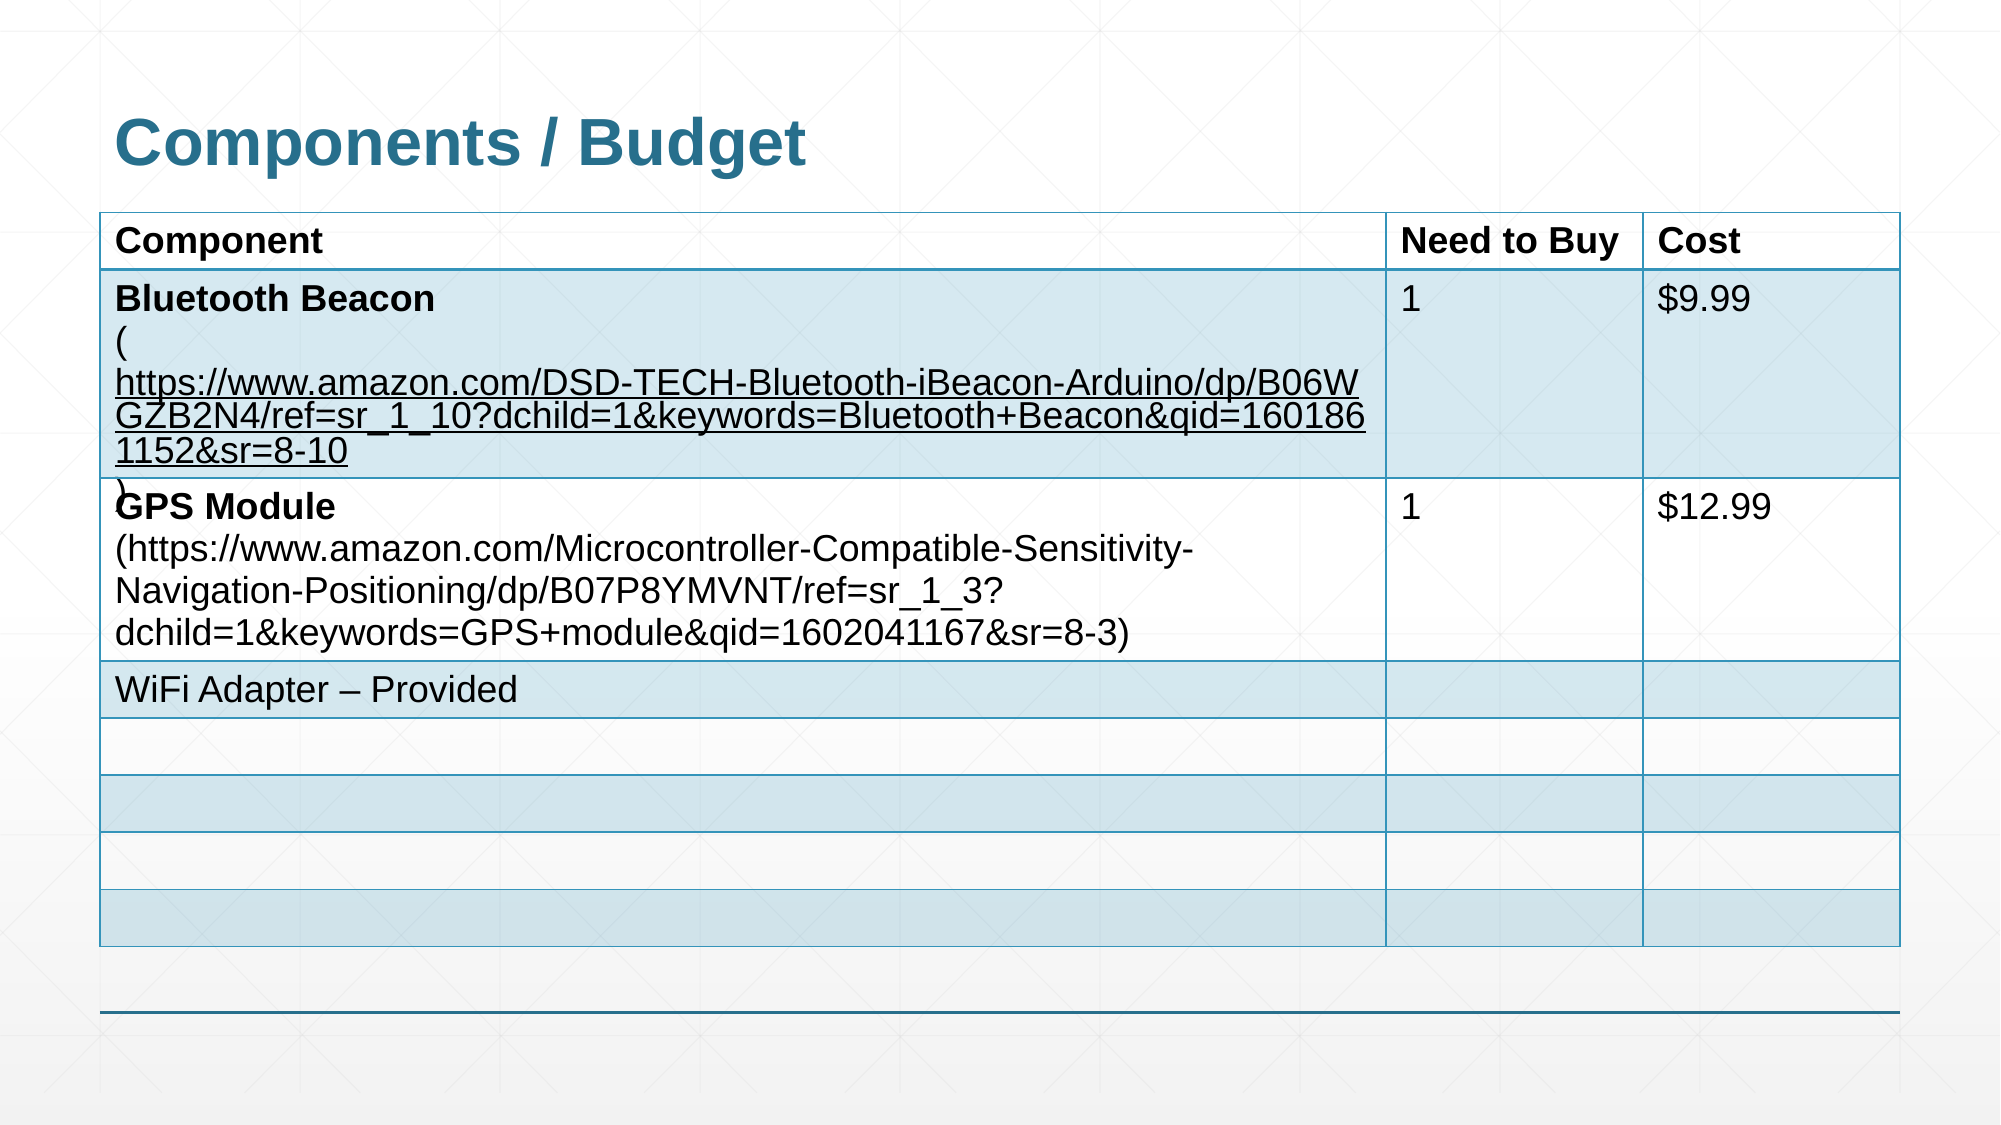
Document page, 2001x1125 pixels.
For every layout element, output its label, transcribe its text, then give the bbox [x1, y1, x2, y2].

table_header Component [101, 213, 1385, 268]
table_cell [1644, 719, 1899, 774]
table_cell 1 [1387, 271, 1642, 477]
table_cell [1644, 662, 1899, 717]
table_cell Bluetooth Beacon (https://www.amazon.com/DSD-TECH-Bluetooth-iBeacon-Arduino/dp/B06WGZB2N4/ref=sr_1_10?dchild=1&keywords=Bluetooth+Beacon&qid=1601861152&sr=8-10) [101, 271, 1385, 477]
table_cell [1387, 719, 1642, 774]
table_cell [1644, 776, 1899, 831]
table_cell GPS Module (https://www.amazon.com/Microcontroller-Compatible-Sensitivity-Navigation-Positioning/dp/B07P8YMVNT/ref=sr_1_3?dchild=1&keywords=GPS+module&qid=1602041167&sr=8-3) [101, 479, 1385, 660]
table_cell 1 [1387, 479, 1642, 660]
table_cell [101, 776, 1385, 831]
table_cell [1387, 890, 1642, 946]
table_cell WiFi Adapter – Provided [101, 662, 1385, 717]
table_cell [1644, 890, 1899, 946]
table_header Need to Buy [1387, 213, 1642, 268]
table_cell [101, 890, 1385, 946]
table_cell $12.99 [1644, 479, 1899, 660]
table_cell [1387, 662, 1642, 717]
table_cell [1387, 776, 1642, 831]
table_cell $9.99 [1644, 271, 1899, 477]
title Components / Budget [99, 37, 1900, 188]
table_cell [1644, 833, 1899, 889]
table_cell [1387, 833, 1642, 889]
table_cell [101, 719, 1385, 774]
table_cell [101, 833, 1385, 889]
table_header Cost [1644, 213, 1899, 268]
